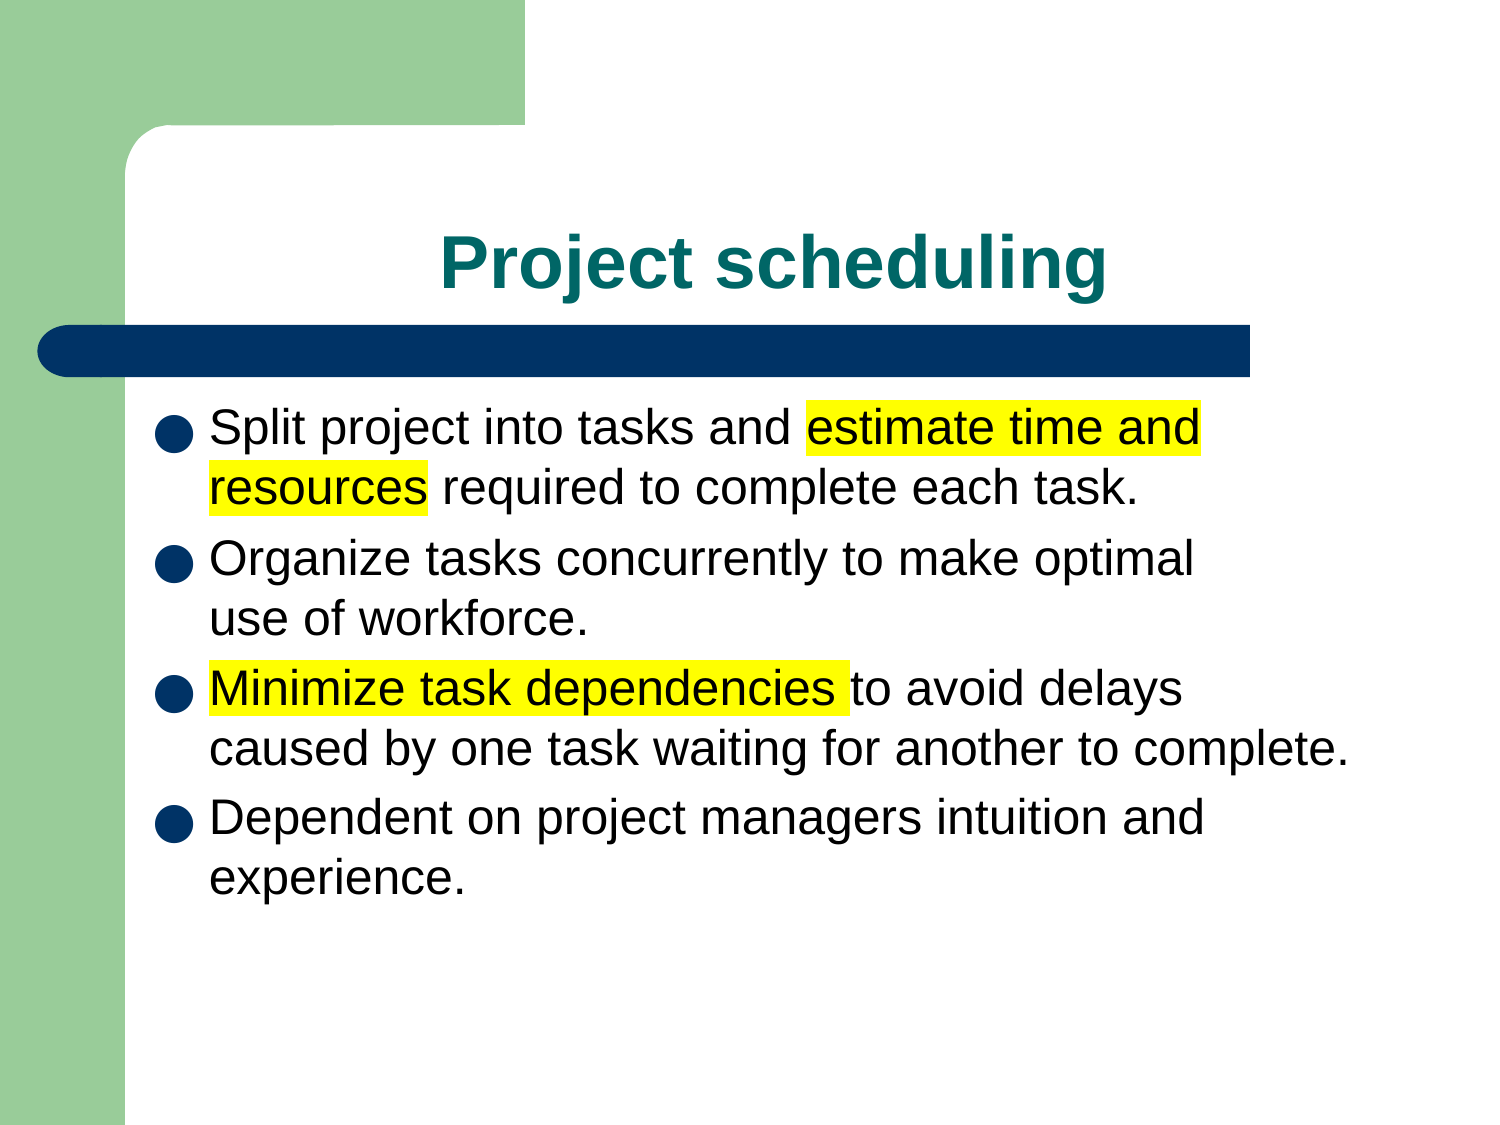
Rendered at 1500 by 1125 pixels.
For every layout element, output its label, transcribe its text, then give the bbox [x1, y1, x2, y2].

title Project scheduling [125, 125, 1425, 313]
list Split project into tasks and estimate time and resources required to complete each task. Organize tasks concurrently to make optimal use of workforce. Minimize task dependencies to avoid delays caused by one task waiting for another to complete. Dependent on project managers intuition and experience. [137, 387, 1400, 975]
